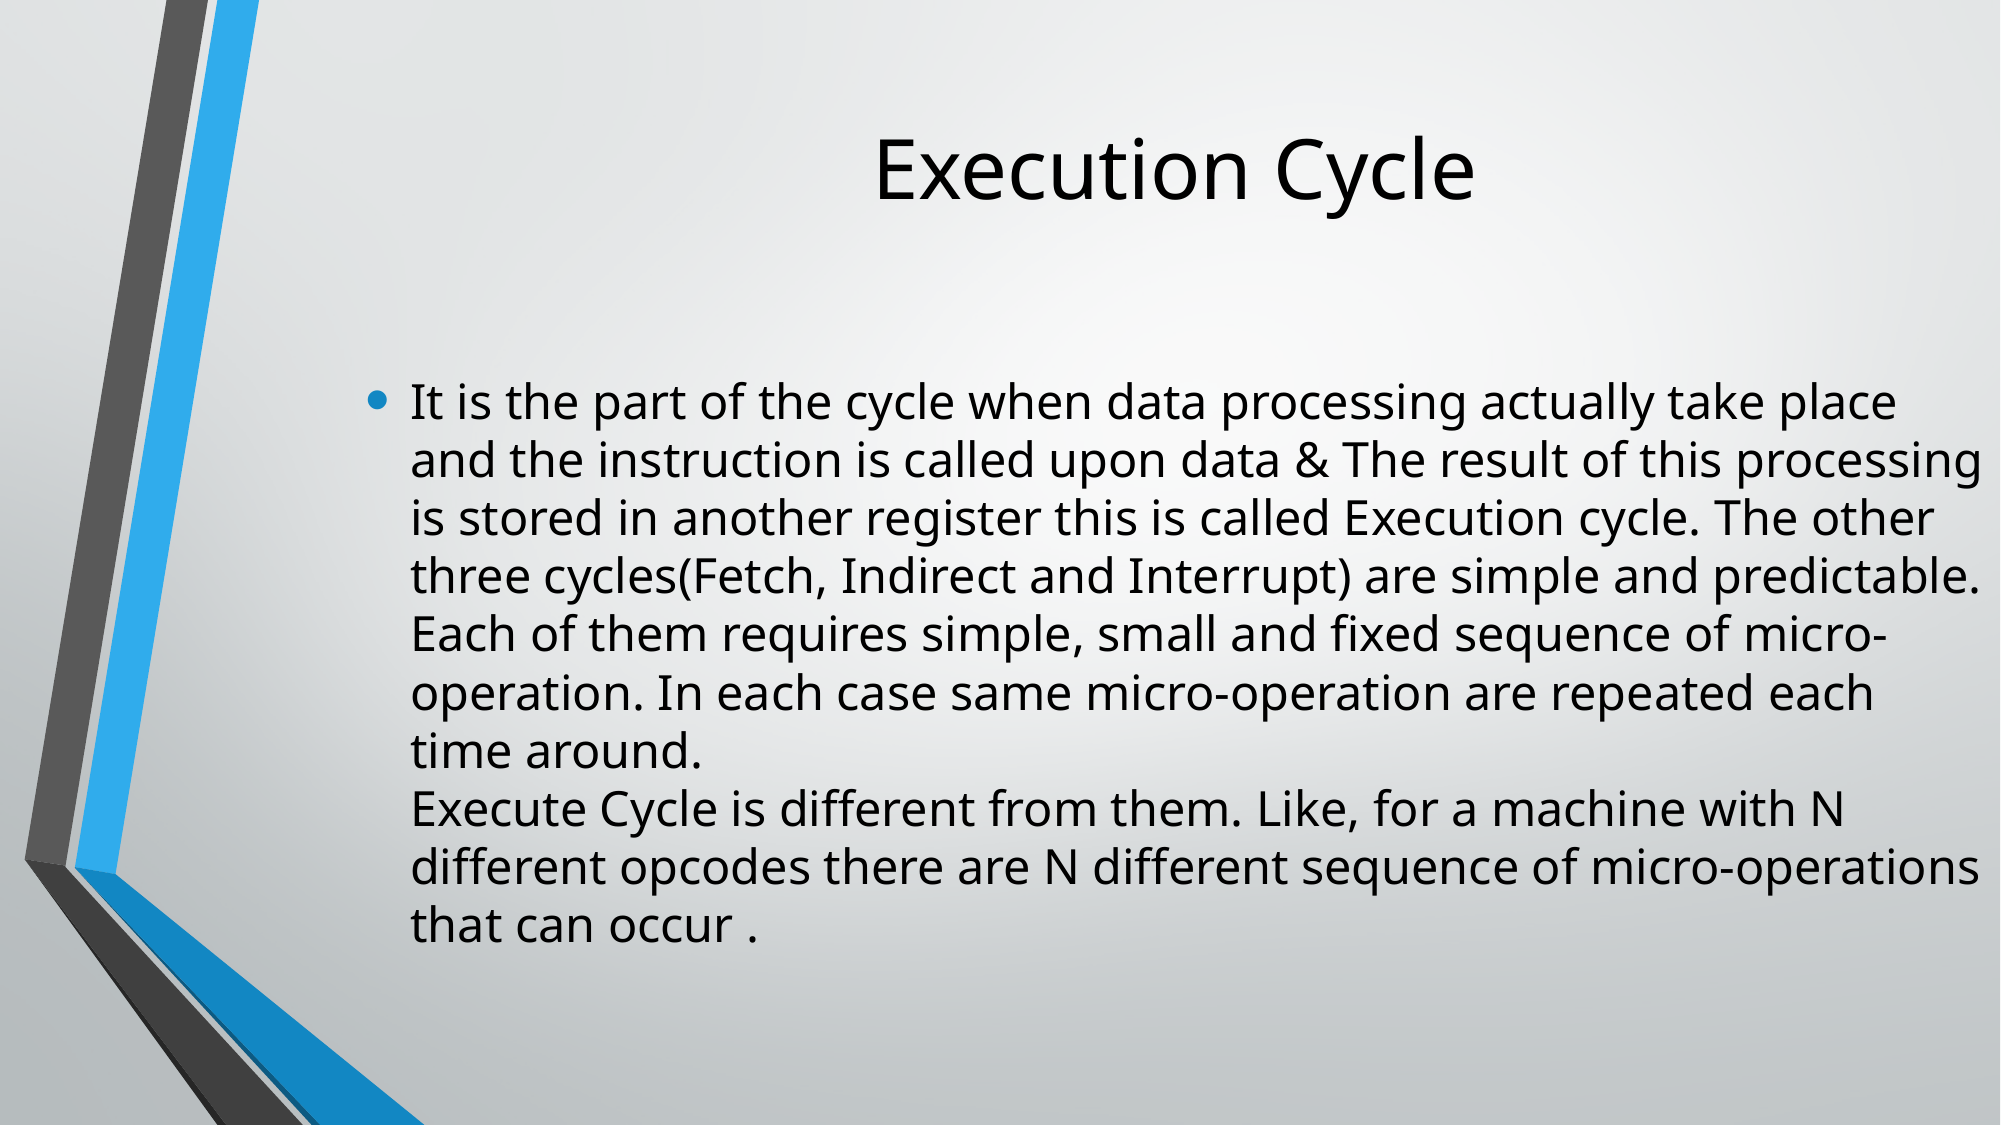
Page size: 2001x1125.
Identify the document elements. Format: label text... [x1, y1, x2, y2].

list It is the part of the cycle when data processing actually take place and the instruction is called upon data & The result of this processing is stored in another register this is called Execution cycle. The other three cycles(Fetch, Indirect and Interrupt) are simple and predictable. Each of them requires simple, small and fixed sequence of micro-operation. In each case same micro-operation are repeated each time around. Execute Cycle is different from them. Like, for a machine with N different opcodes there are N different sequence of micro-operations that can occur . [350, 360, 2000, 963]
title Execution Cycle [350, 47, 2000, 285]
